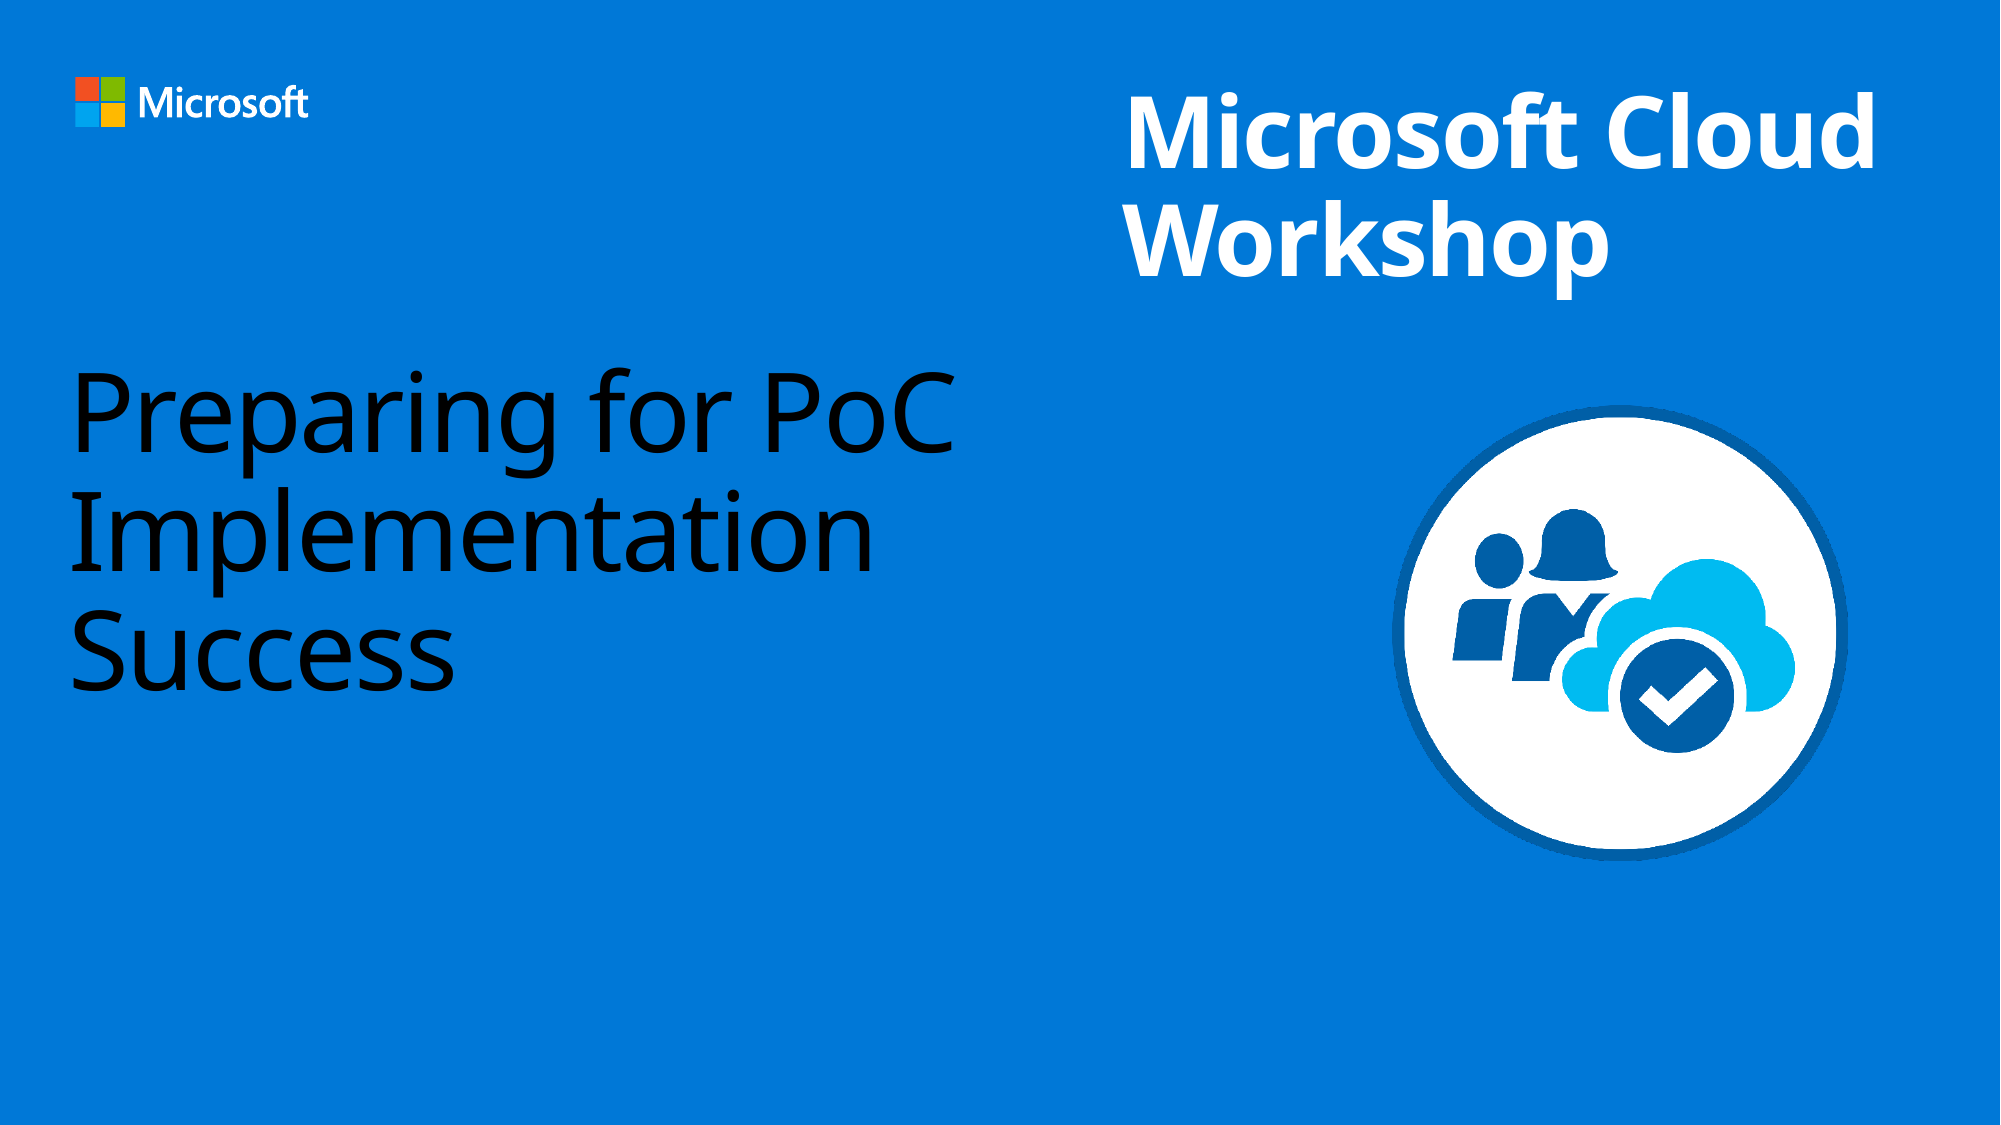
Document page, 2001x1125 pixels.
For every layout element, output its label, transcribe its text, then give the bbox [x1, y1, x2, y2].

title Preparing for PoC Implementation Success [44, 341, 1221, 490]
picture [1392, 405, 1848, 861]
